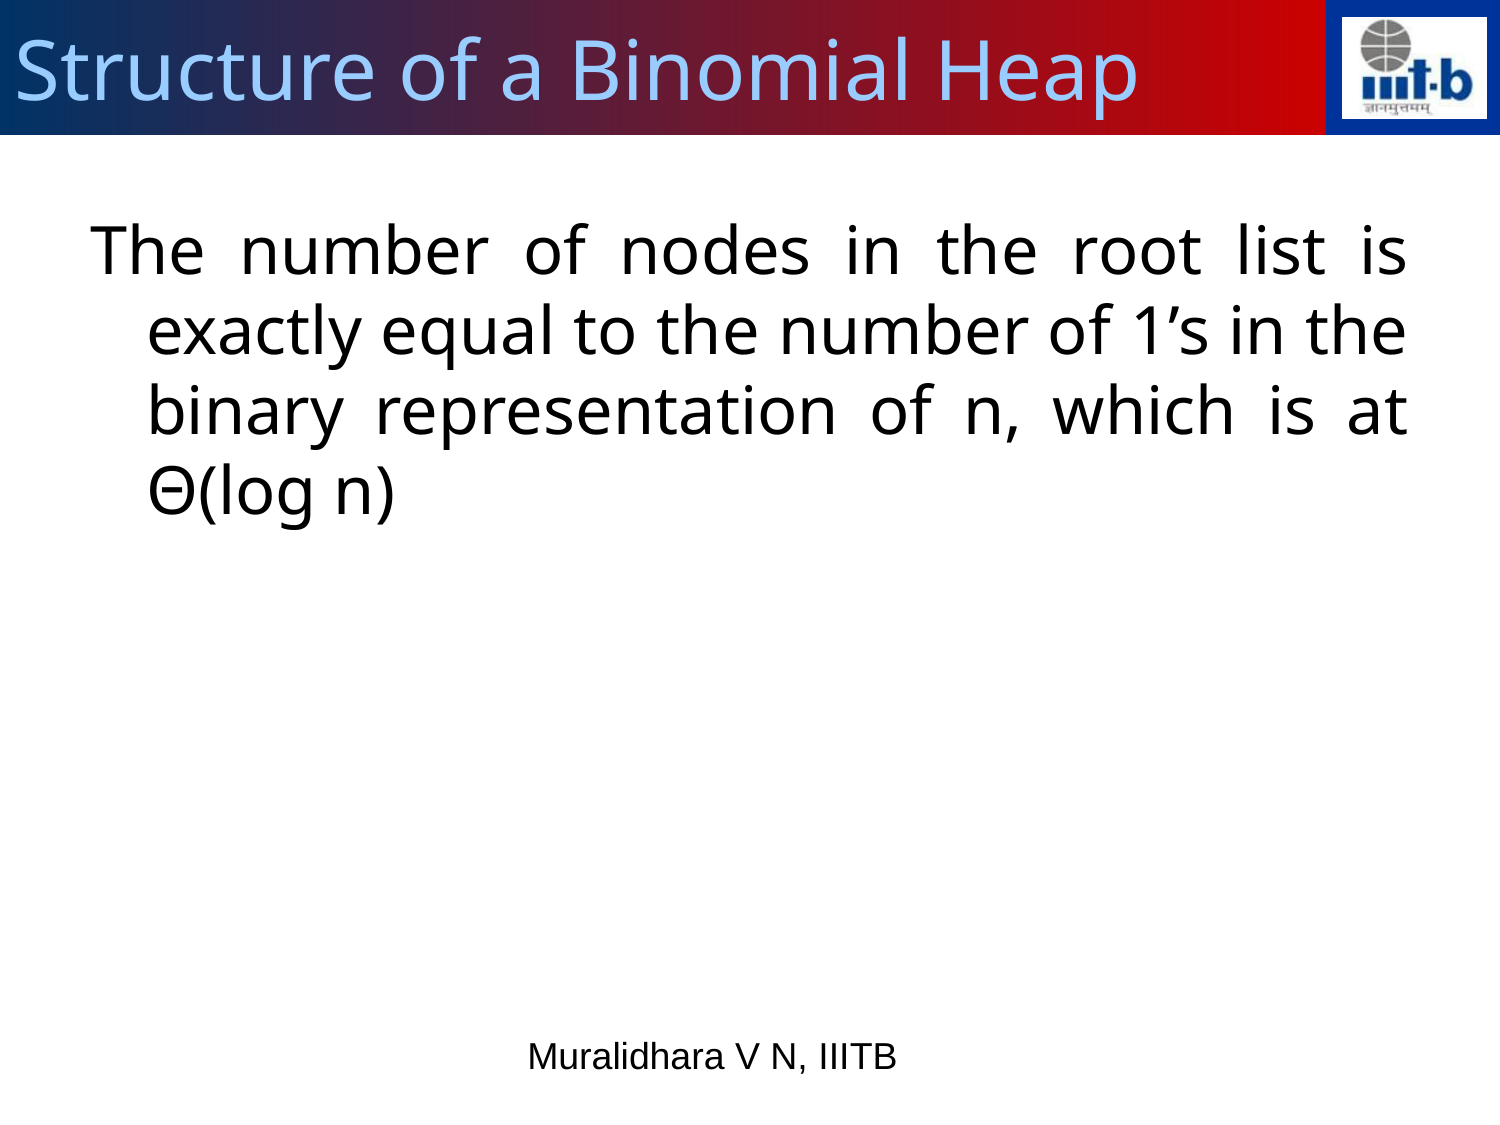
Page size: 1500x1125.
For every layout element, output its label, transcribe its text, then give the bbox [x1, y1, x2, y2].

title Structure of a Binomial Heap [0, 0, 1326, 136]
picture [1342, 17, 1487, 119]
footer Muralidhara V N, IIITB [512, 1024, 988, 1103]
list The number of nodes in the root list is exactly equal to the number of 1’s in the binary representation of n, which is at Θ(log n) [74, 199, 1426, 1006]
